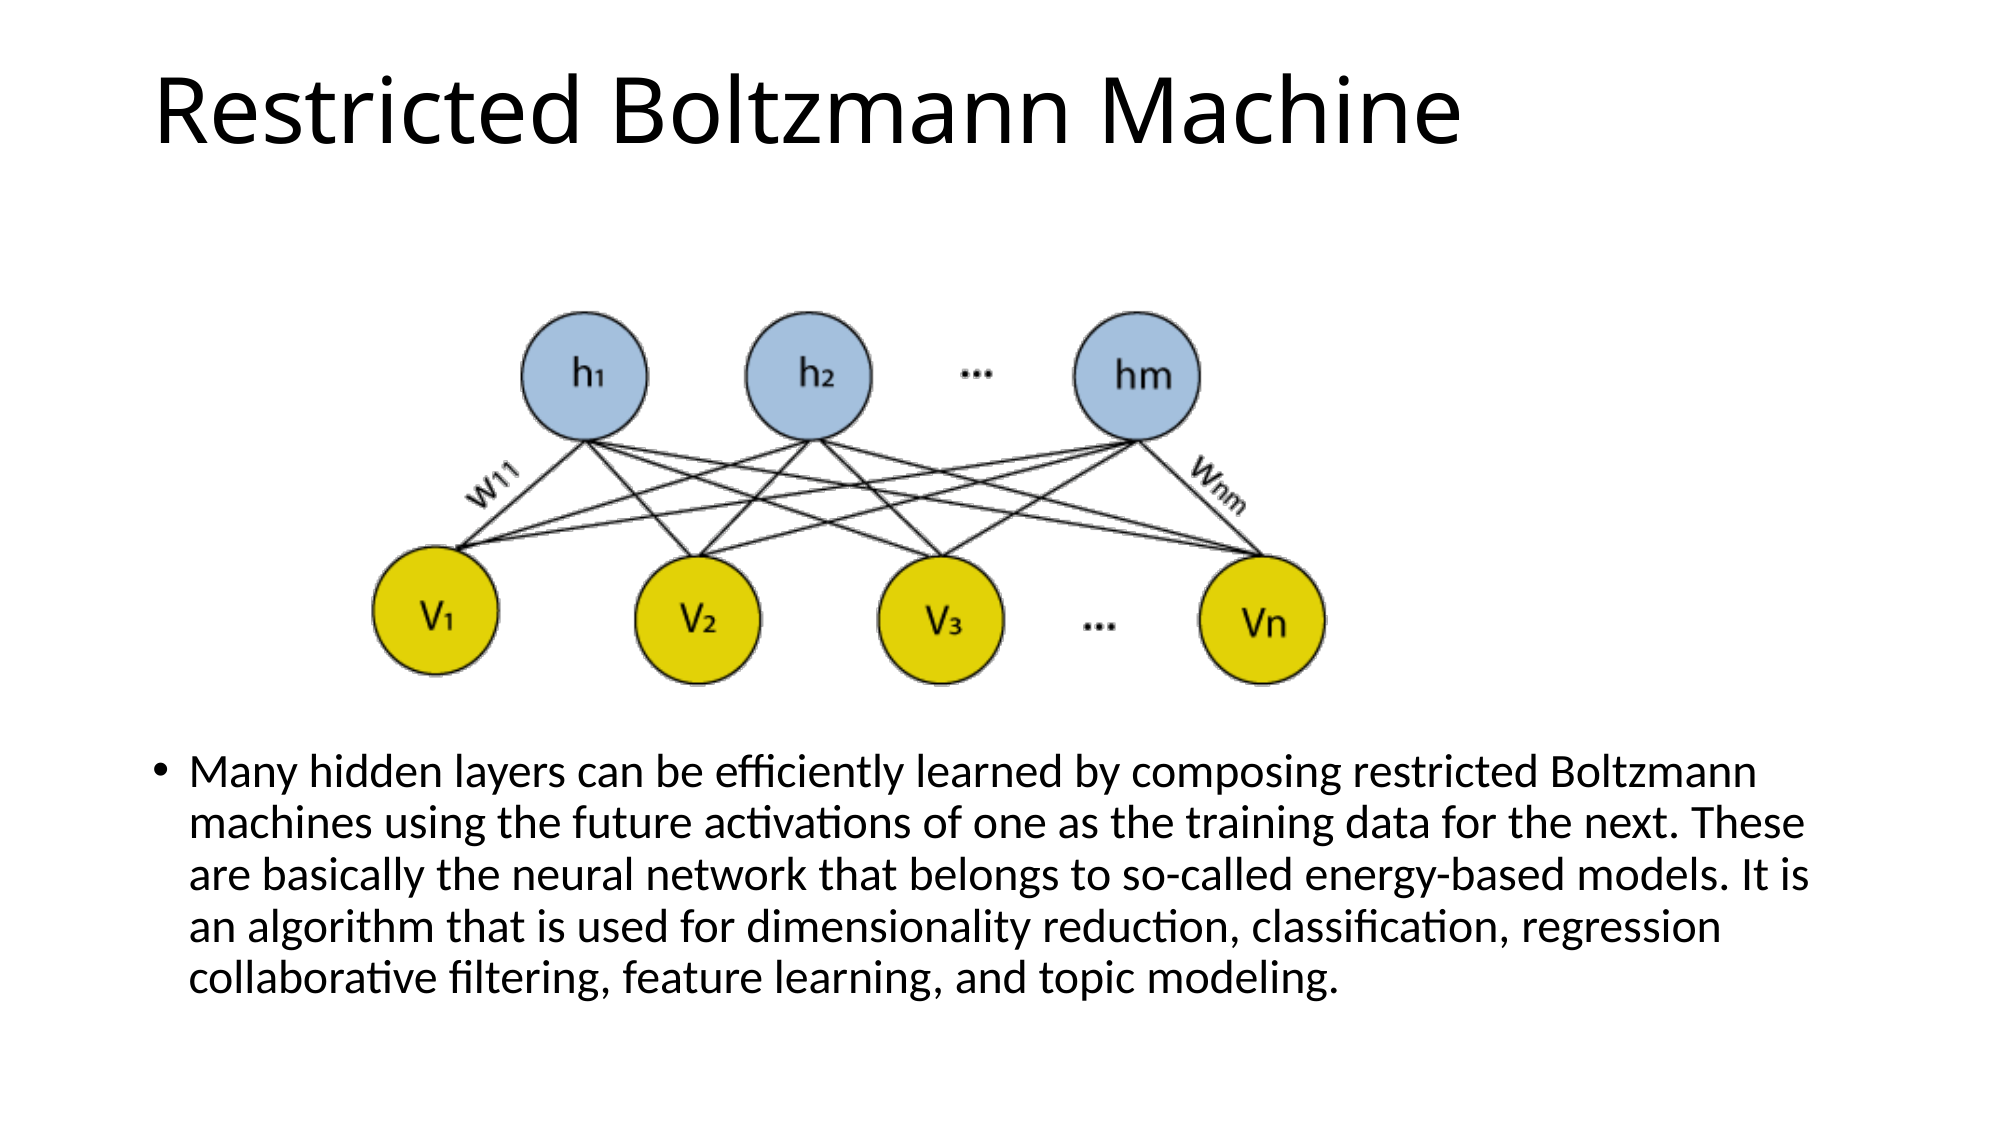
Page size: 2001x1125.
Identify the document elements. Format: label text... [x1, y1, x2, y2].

list Many hidden layers can be efficiently learned by composing restricted Boltzmann machines using the future activations of one as the training data for the next. These are basically the neural network that belongs to so-called energy-based models. It is an algorithm that is used for dimensionality reduction, classification, regression collaborative filtering, feature learning, and topic modeling. [137, 738, 1863, 1014]
title Restricted Boltzmann Machine [137, 59, 1863, 278]
picture [344, 267, 1369, 739]
